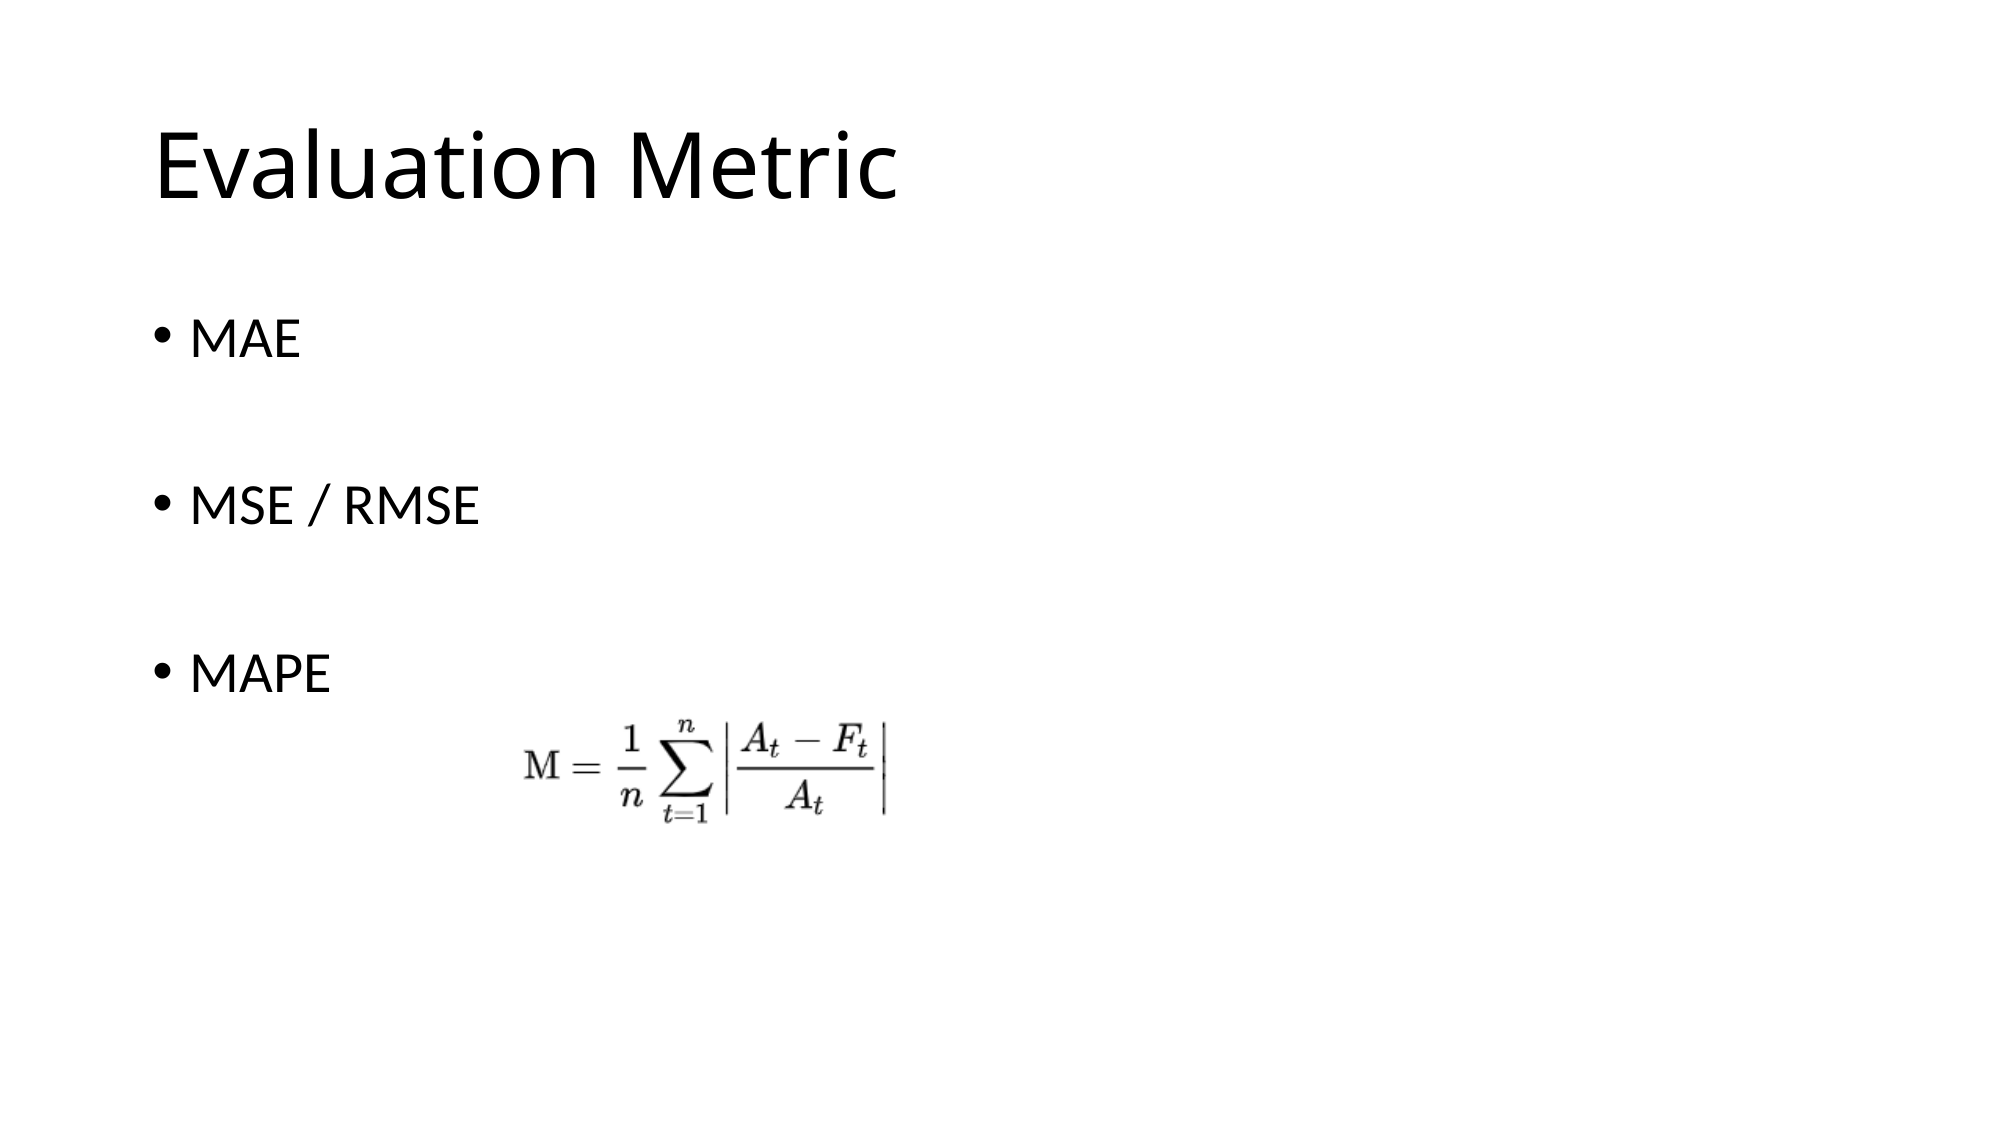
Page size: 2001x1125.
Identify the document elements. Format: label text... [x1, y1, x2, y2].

list MAE MSE / RMSE MAPE [137, 299, 1863, 1014]
picture [513, 709, 894, 838]
title Evaluation Metric [137, 59, 1863, 278]
